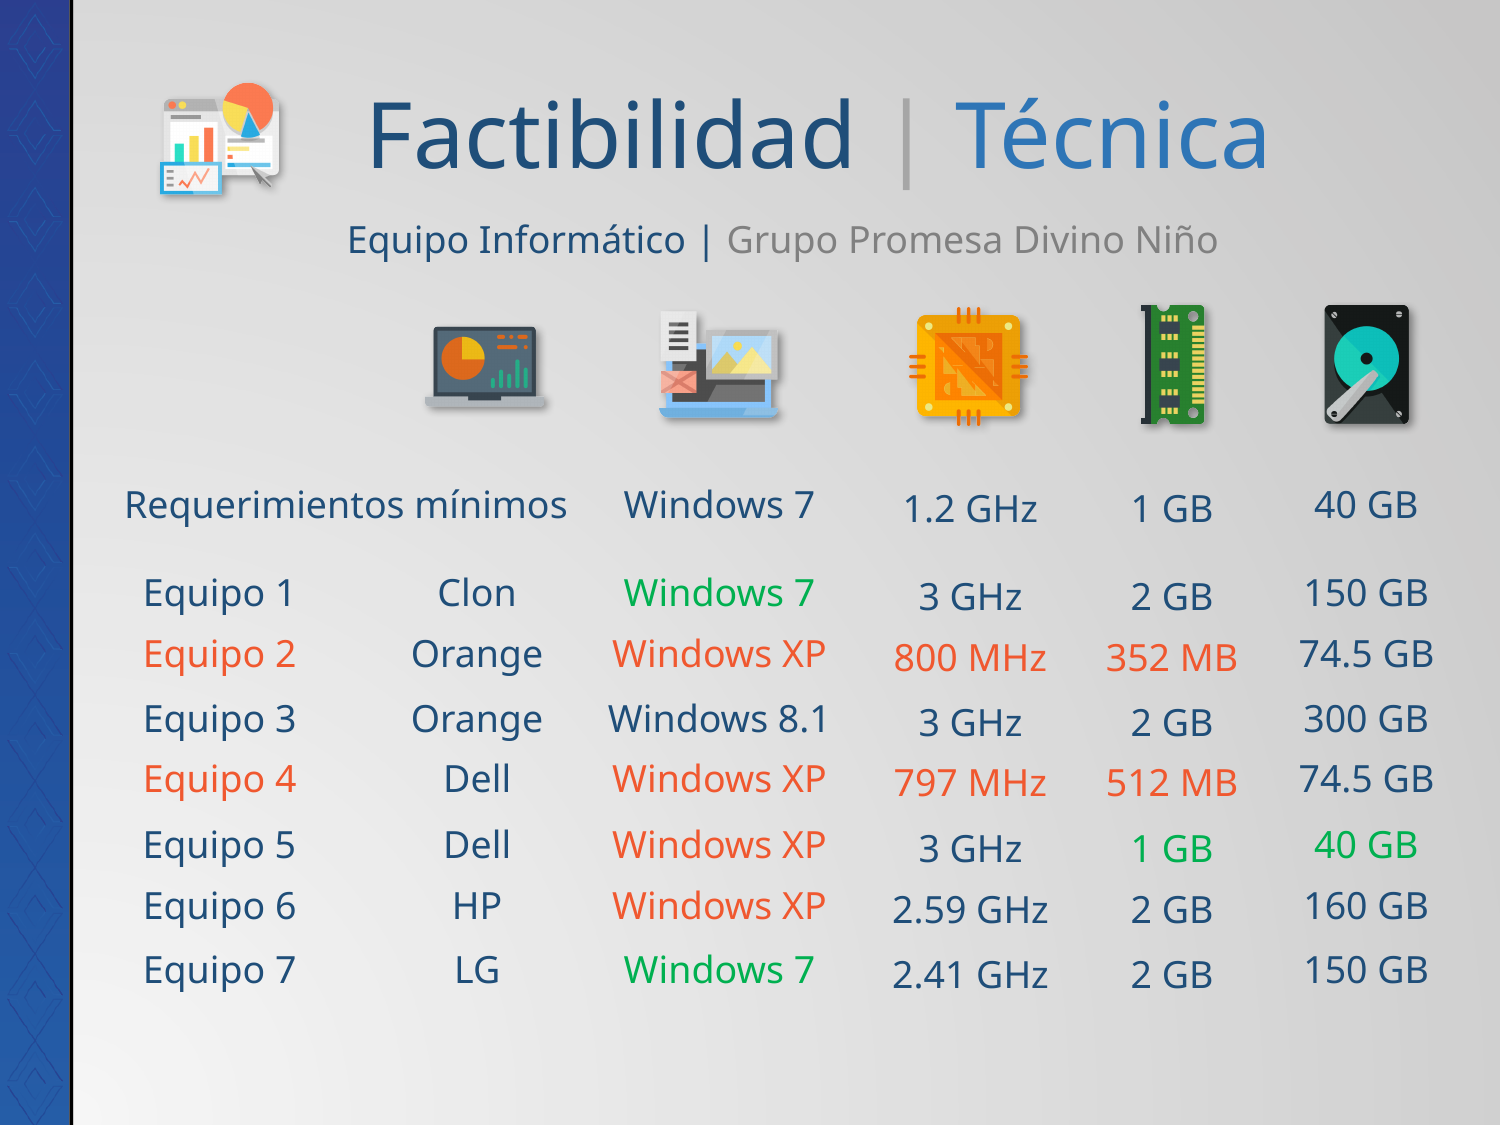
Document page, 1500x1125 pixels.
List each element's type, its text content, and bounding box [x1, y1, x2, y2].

text_box 150 GB [1288, 561, 1445, 622]
text_box 74.5 GB [1283, 622, 1450, 683]
text_box Equipo 3 [128, 687, 312, 747]
text_box 512 MB [1090, 751, 1254, 812]
text_box Equipo 5 [128, 813, 312, 874]
title Factibilidad | Técnica [350, 45, 1425, 233]
text_box 1 GB [1115, 817, 1229, 878]
text_box Orange [396, 622, 559, 683]
text_box 2 GB [1115, 943, 1229, 1003]
text_box 2 GB [1115, 691, 1229, 751]
text_box Dell [428, 747, 527, 808]
text_box 160 GB [1288, 874, 1445, 935]
text_box 797 MHz [878, 751, 1063, 812]
text_box 800 MHz [878, 626, 1063, 687]
text_box 1 GB [1115, 477, 1229, 538]
text_box 40 GB [1299, 473, 1434, 534]
text_box Requerimientos mínimos [109, 473, 583, 534]
text_box Windows XP [597, 874, 842, 935]
text_box 150 GB [1288, 939, 1445, 999]
text_box 2.59 GHz [877, 878, 1064, 939]
text_box 2 GB [1115, 878, 1229, 939]
text_box Equipo 6 [128, 874, 312, 935]
text_box Equipo 2 [128, 622, 312, 683]
text_box Windows 7 [608, 561, 831, 622]
text_box Equipo 7 [128, 939, 312, 999]
text_box Windows XP [597, 747, 842, 808]
text_box 3 GHz [903, 817, 1038, 878]
text_box 300 GB [1288, 687, 1445, 747]
text_box Windows XP [597, 813, 842, 874]
text_box Equipo 4 [128, 747, 312, 808]
text_box Equipo Informático | Grupo Promesa Divino Niño [332, 208, 1235, 269]
text_box HP [437, 874, 518, 935]
text_box Windows 8.1 [593, 687, 846, 747]
text_box Orange [396, 687, 559, 747]
text_box LG [439, 939, 516, 999]
text_box 3 GHz [903, 691, 1038, 751]
text_box 74.5 GB [1283, 747, 1450, 808]
text_box Clon [422, 561, 532, 622]
text_box Dell [428, 813, 527, 874]
picture [0, 0, 1500, 1125]
text_box 2 GB [1115, 565, 1229, 626]
text_box 352 MB [1090, 626, 1254, 687]
text_box Windows 7 [608, 473, 831, 534]
text_box 3 GHz [903, 565, 1038, 626]
text_box 40 GB [1299, 813, 1434, 874]
text_box Equipo 1 [128, 561, 312, 622]
text_box 2.41 GHz [877, 943, 1064, 1003]
text_box 1.2 GHz [888, 477, 1053, 538]
text_box Windows XP [597, 622, 842, 683]
text_box Windows 7 [608, 939, 831, 999]
